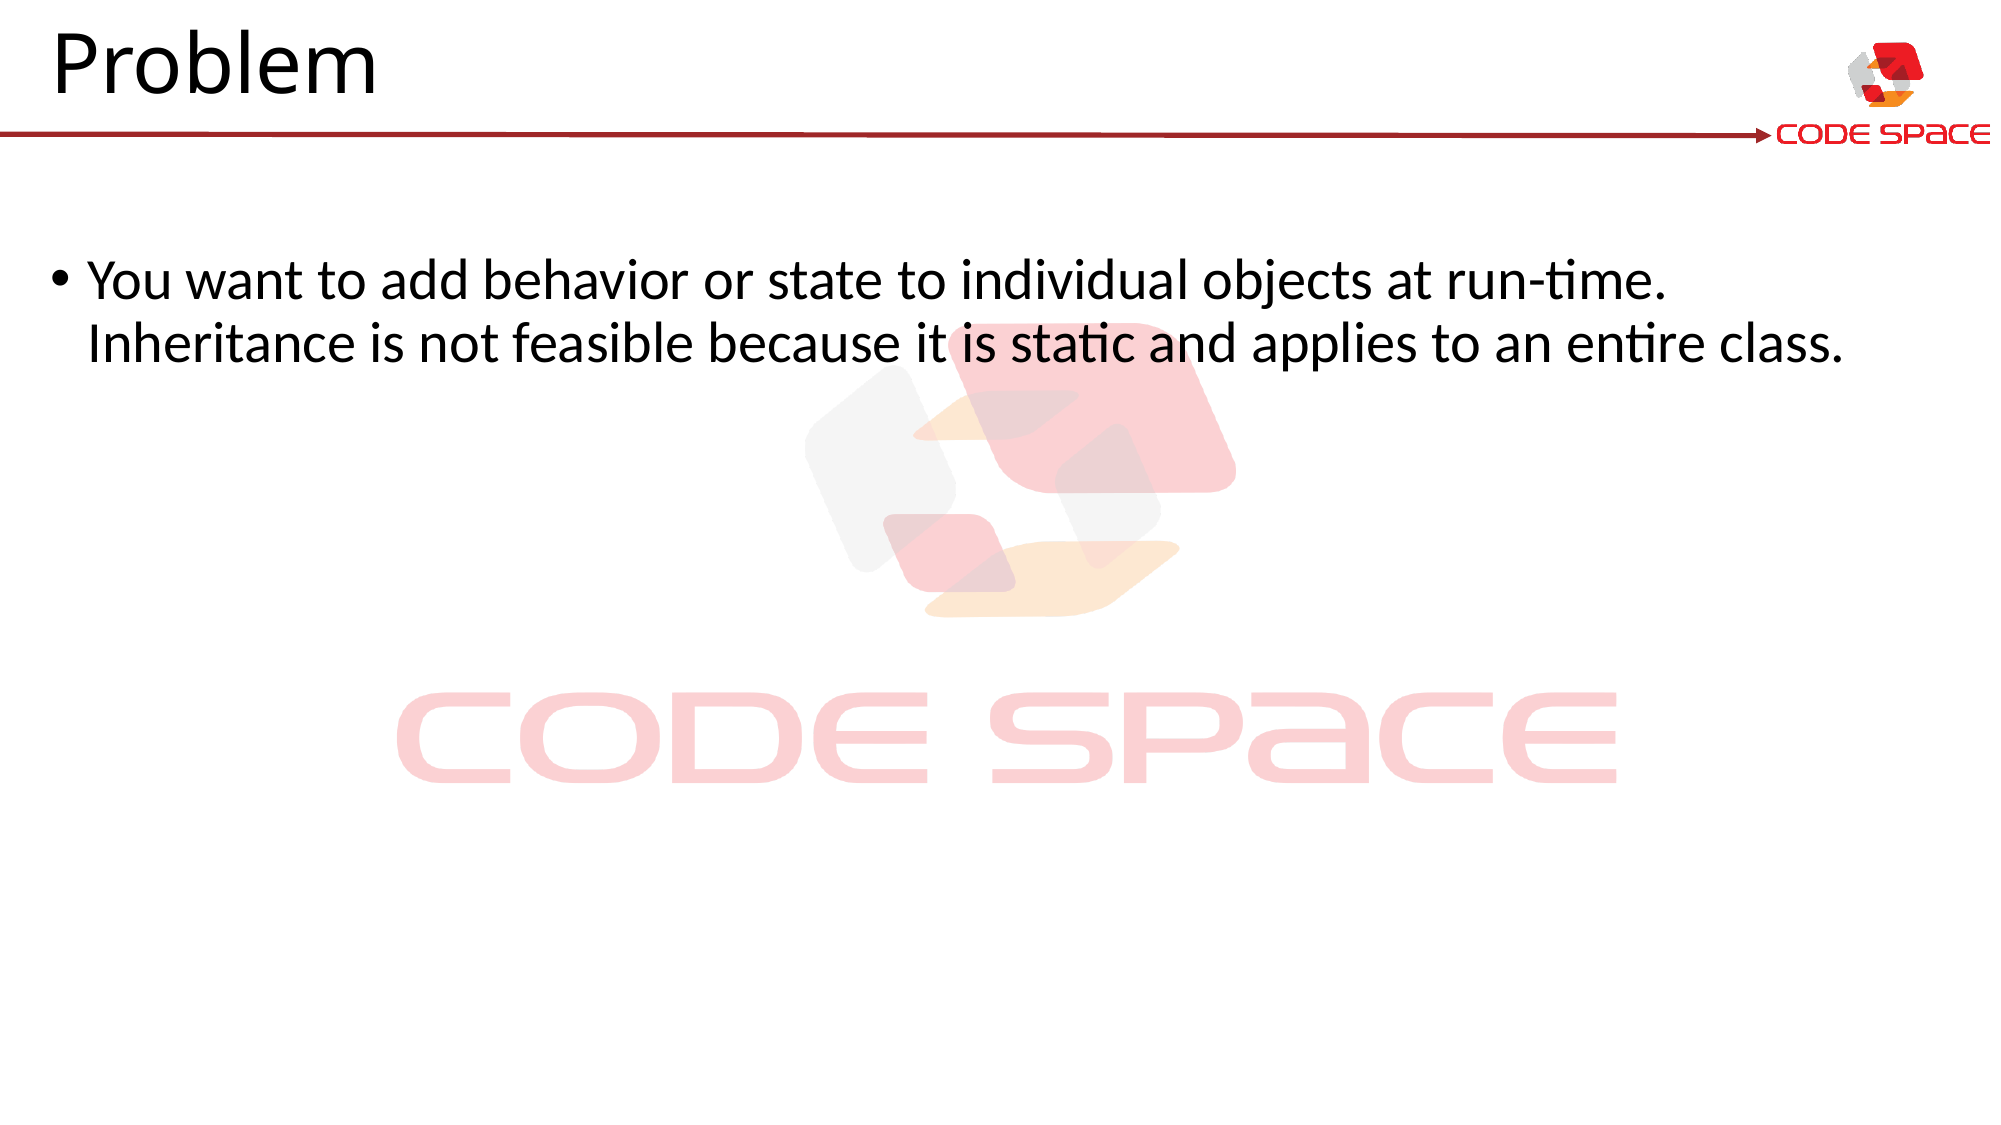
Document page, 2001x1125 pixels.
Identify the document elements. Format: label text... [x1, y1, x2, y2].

list You want to add behavior or state to individual objects at run-time. Inheritance is not feasible because it is static and applies to an entire class. [34, 242, 1924, 893]
title Problem [34, 18, 1772, 114]
picture [1707, 0, 2001, 219]
